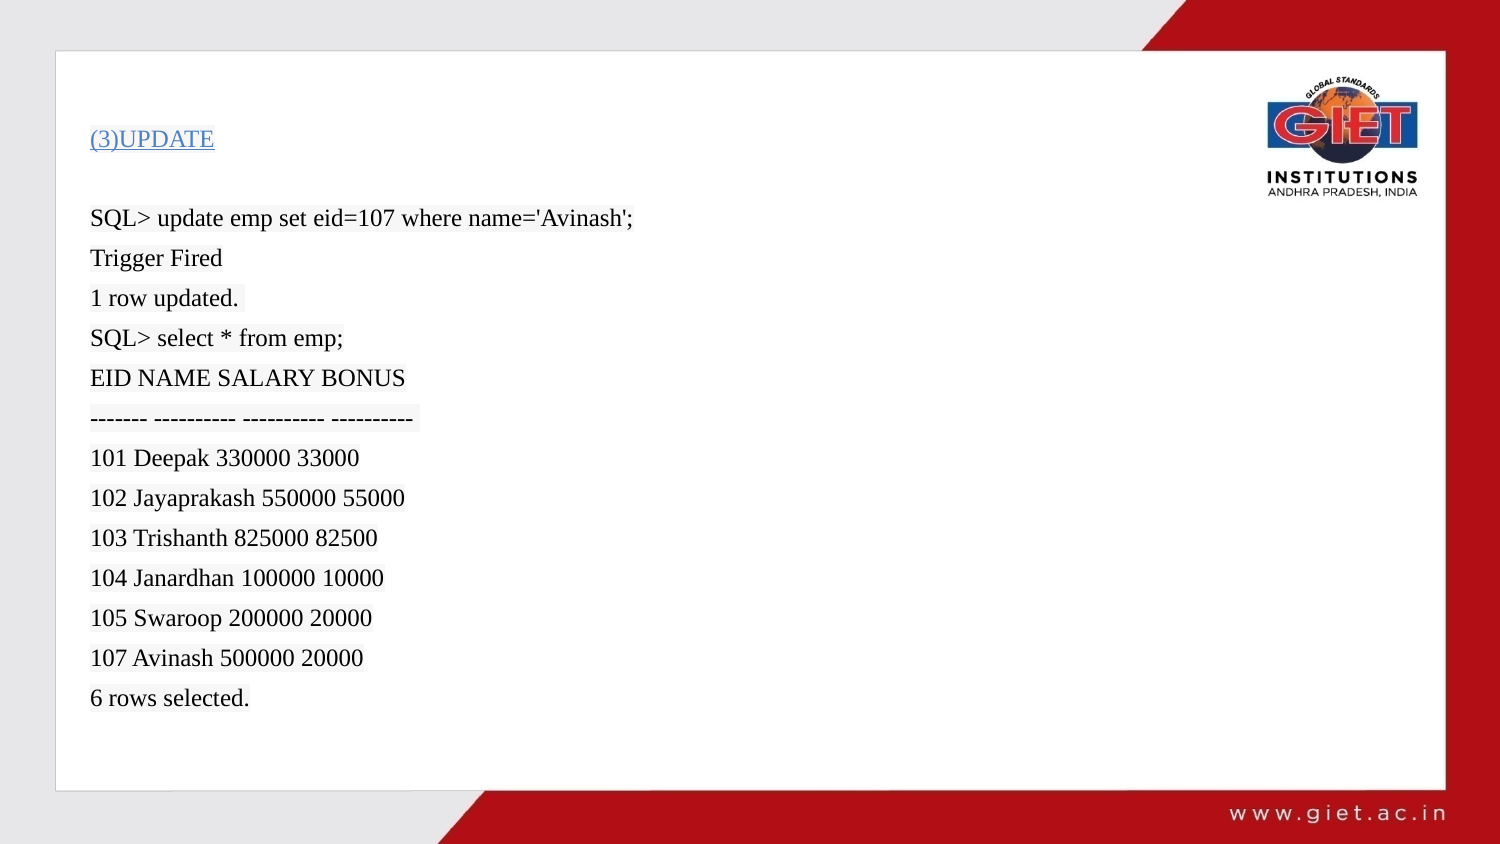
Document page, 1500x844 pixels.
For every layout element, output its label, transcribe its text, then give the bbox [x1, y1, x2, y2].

picture [0, 0, 1500, 844]
list (3)UPDATE SQL> update emp set eid=107 where name='Avinash'; Trigger Fired 1 row updated. SQL> select * from emp; EID NAME SALARY BONUS ------- ---------- ---------- ---------- 101 Deepak 330000 33000 102 Jayaprakash 550000 55000 103 Trishanth 825000 82500 104 Janardhan 100000 10000 105 Swaroop 200000 20000 107 Avinash 500000 20000 6 rows selected. [75, 114, 1402, 735]
